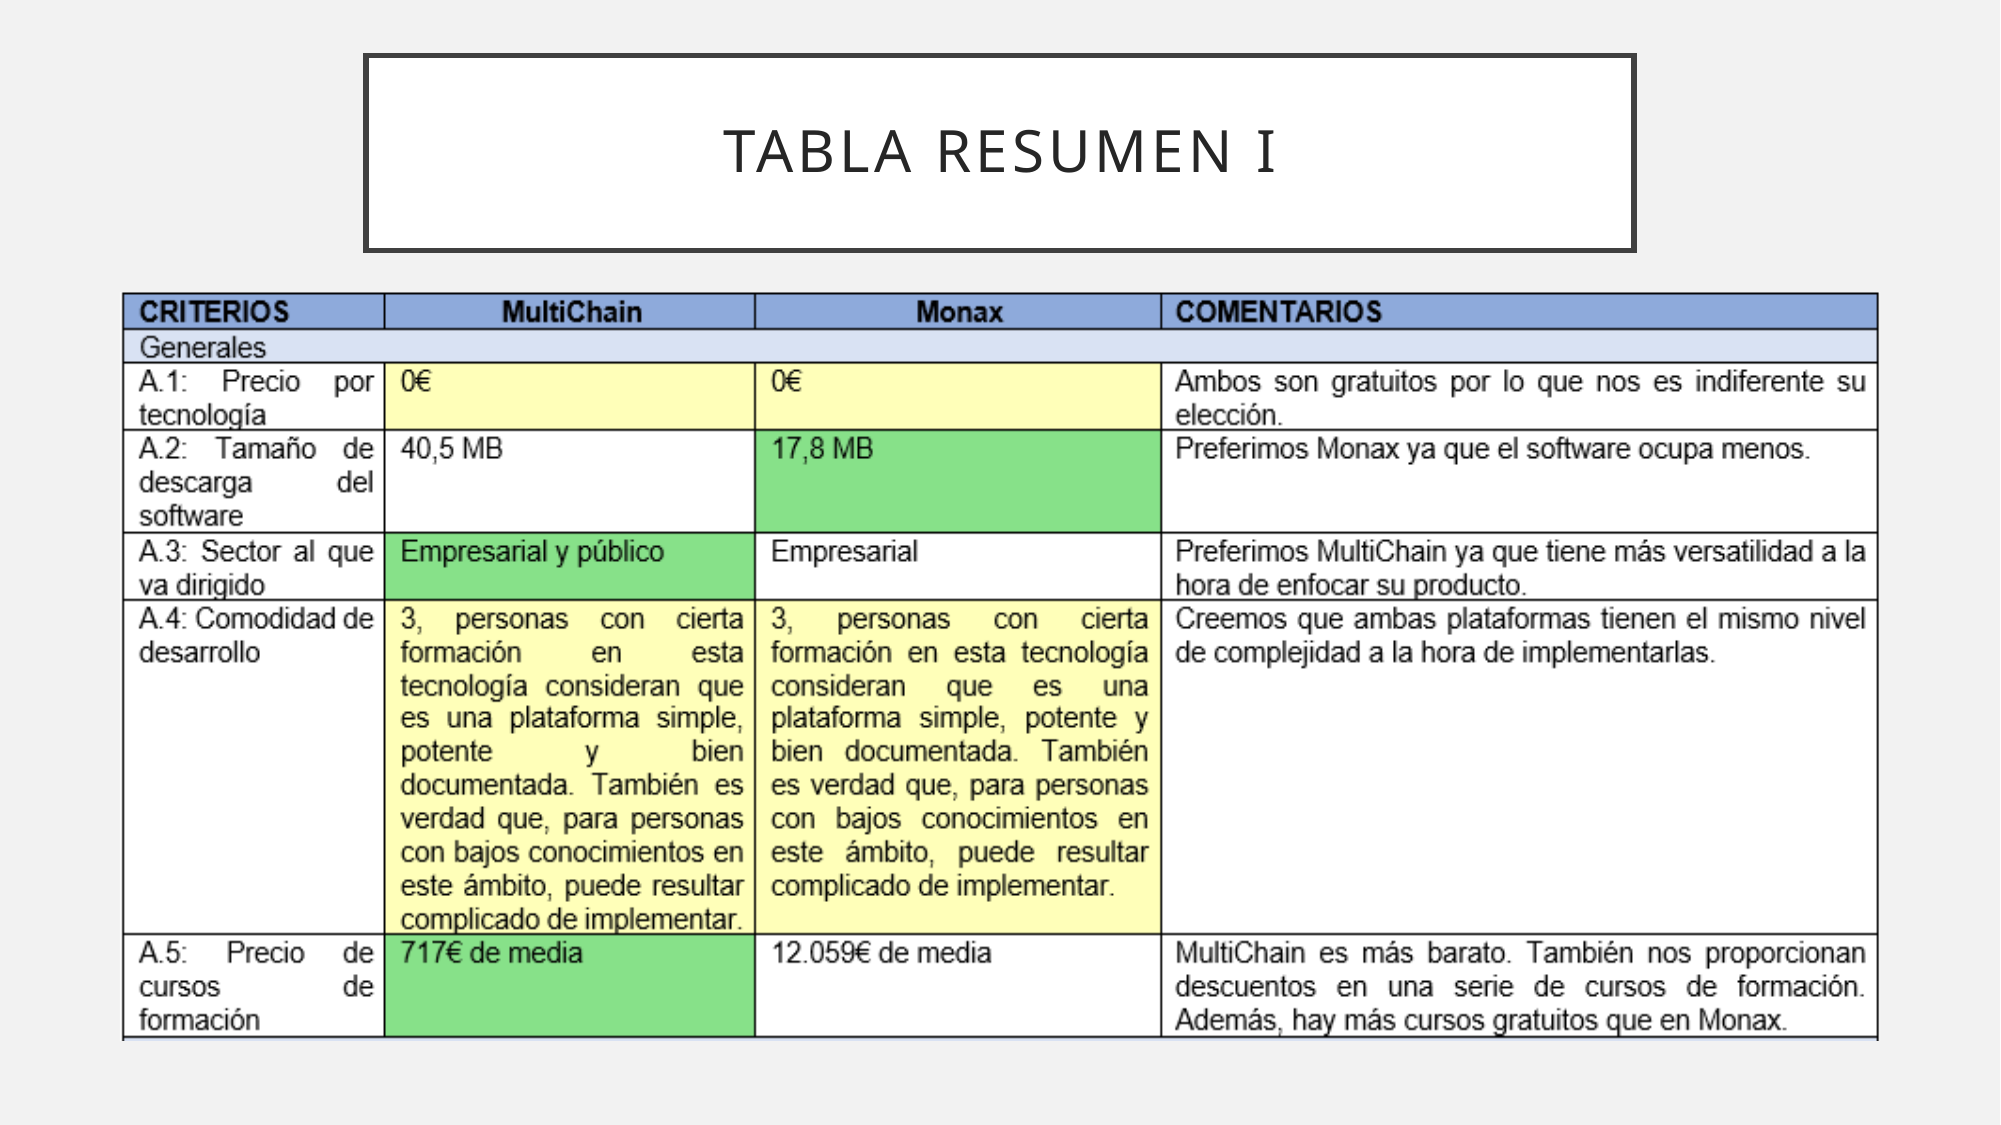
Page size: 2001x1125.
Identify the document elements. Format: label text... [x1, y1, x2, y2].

picture [119, 292, 1881, 1041]
title Tabla resumen i [363, 53, 1637, 253]
